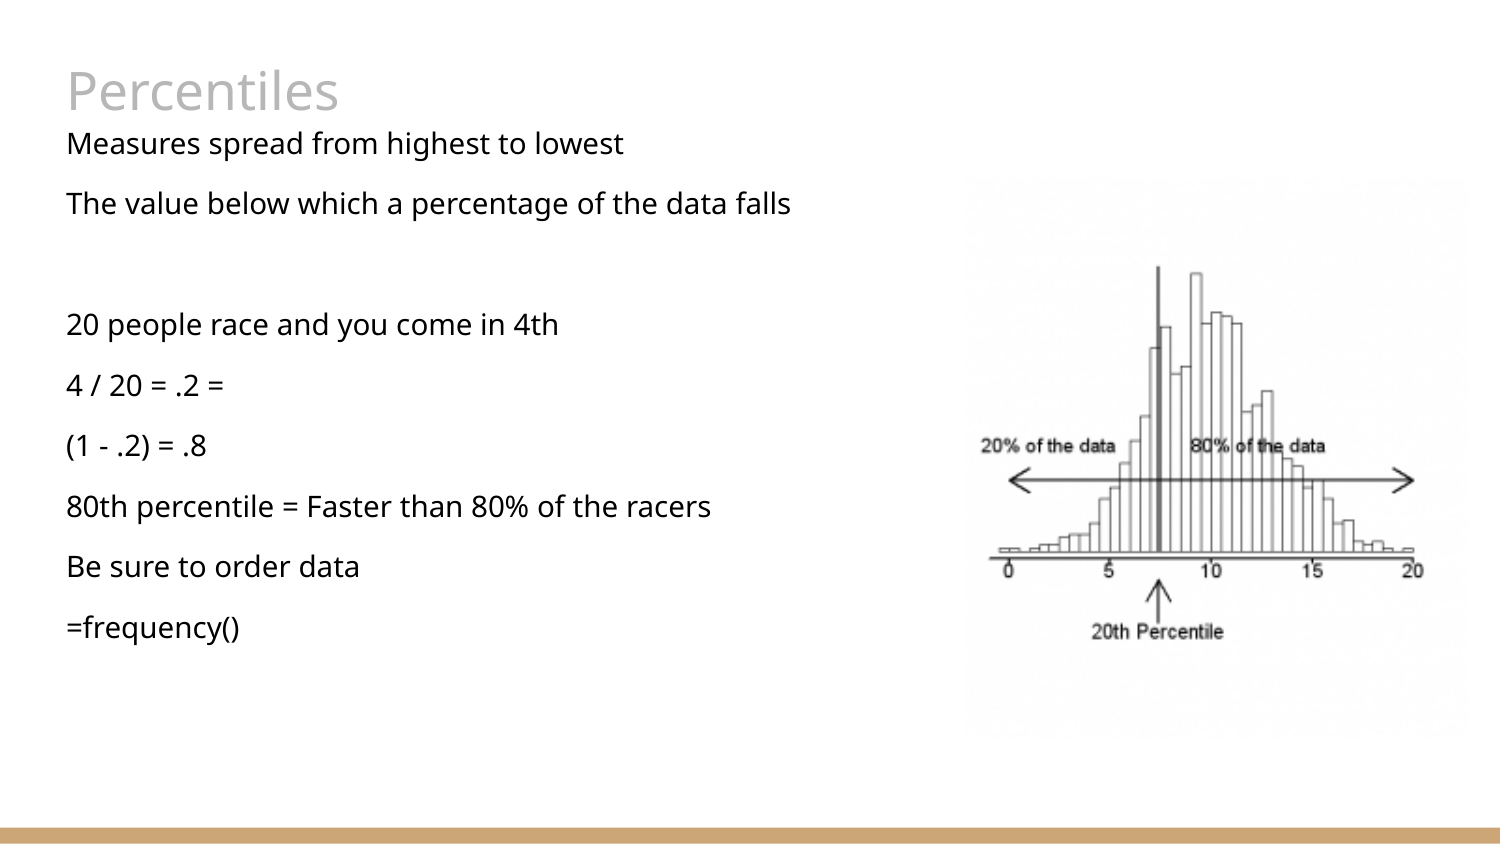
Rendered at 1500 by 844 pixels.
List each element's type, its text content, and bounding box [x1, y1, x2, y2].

list Measures spread from highest to lowest The value below which a percentage of the data falls 20 people race and you come in 4th 4 / 20 = .2 = (1 - .2) = .8 80th percentile = Faster than 80% of the racers Be sure to order data =frequency() [51, 104, 1449, 665]
title Percentiles [51, 42, 1449, 104]
picture [965, 177, 1470, 739]
